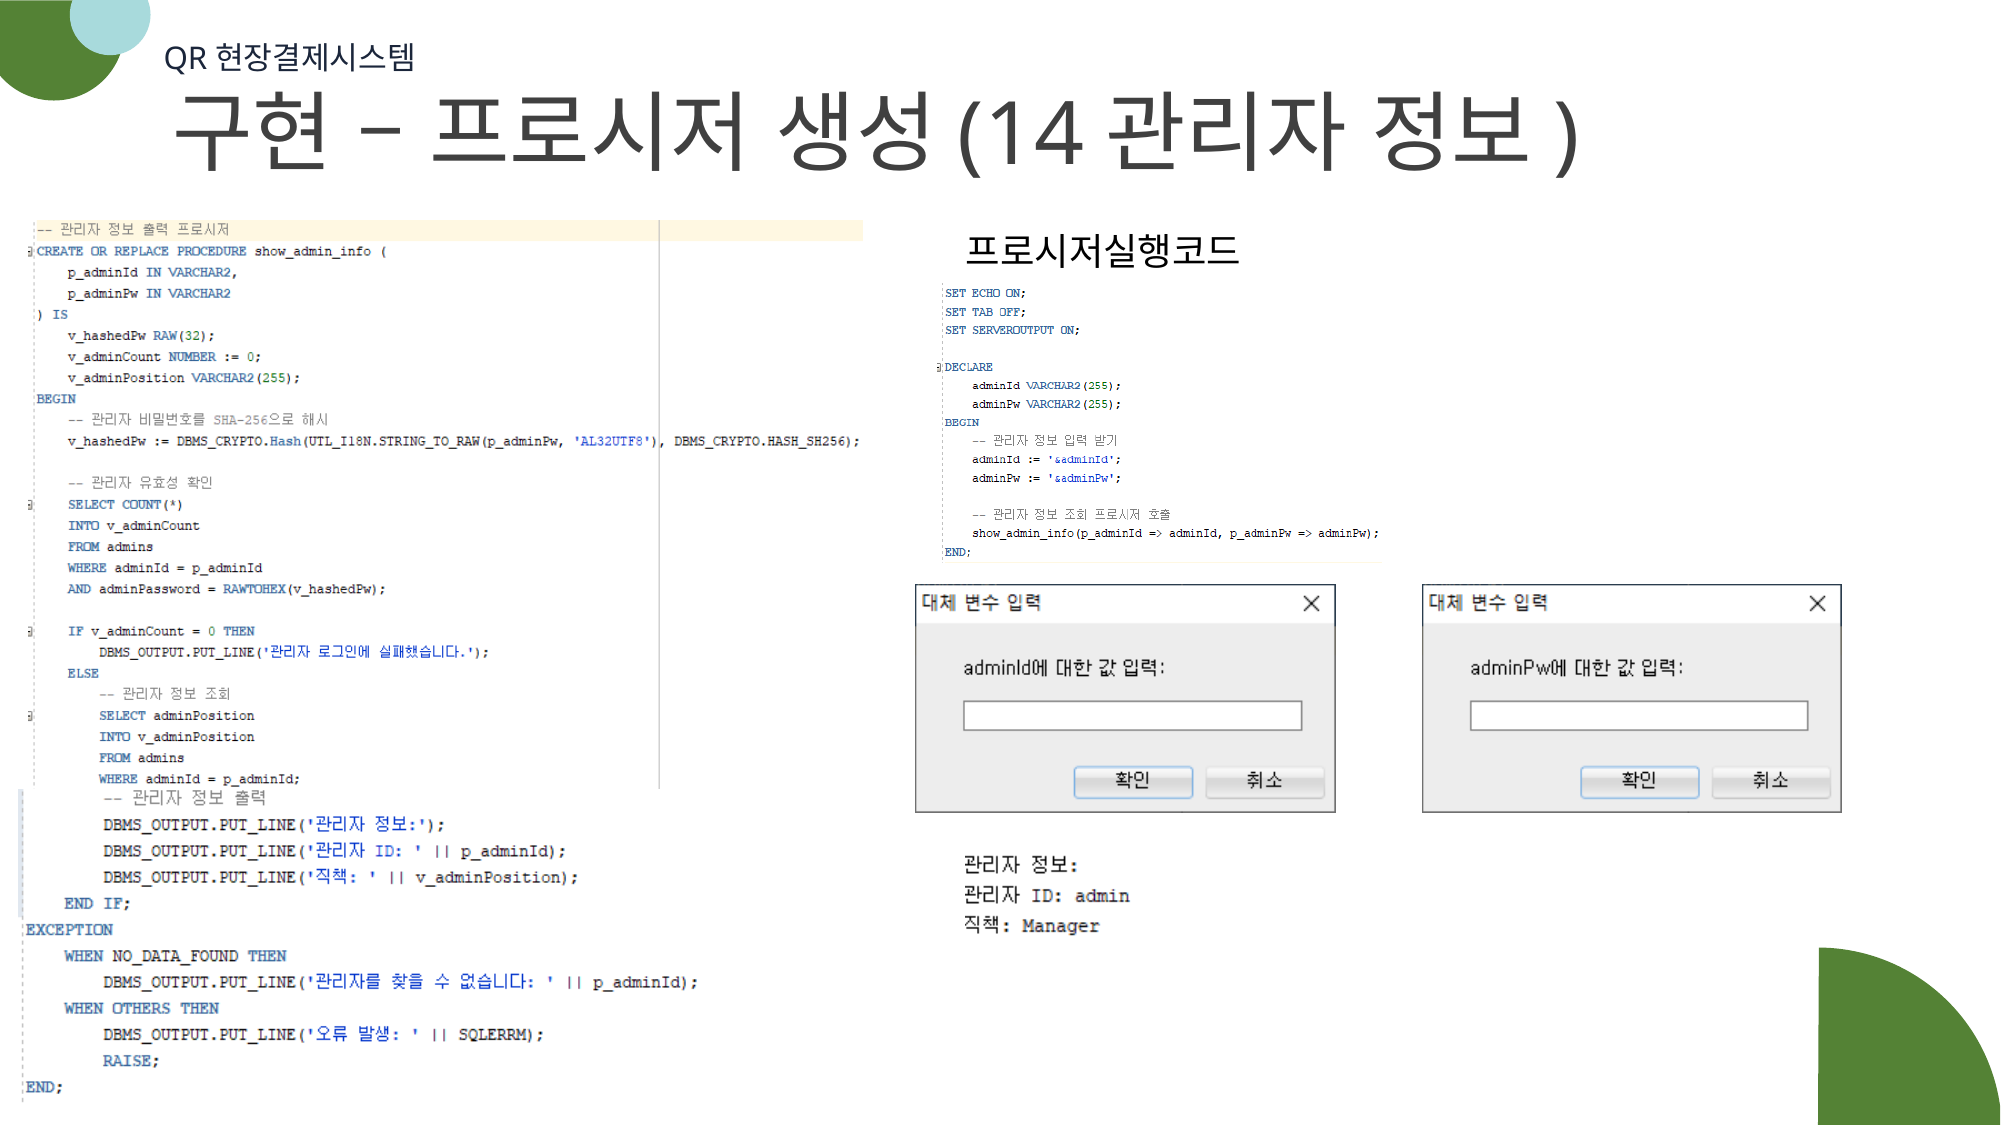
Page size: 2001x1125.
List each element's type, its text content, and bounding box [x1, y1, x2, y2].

text_box 구현 – 프로시저 생성(14관리자 정보) [157, 69, 1805, 190]
picture [915, 584, 1336, 813]
picture [937, 283, 1382, 563]
picture [18, 220, 863, 1105]
picture [1422, 584, 1842, 813]
picture [965, 850, 1160, 948]
text_box 프로시저실행코드 [950, 220, 1257, 281]
